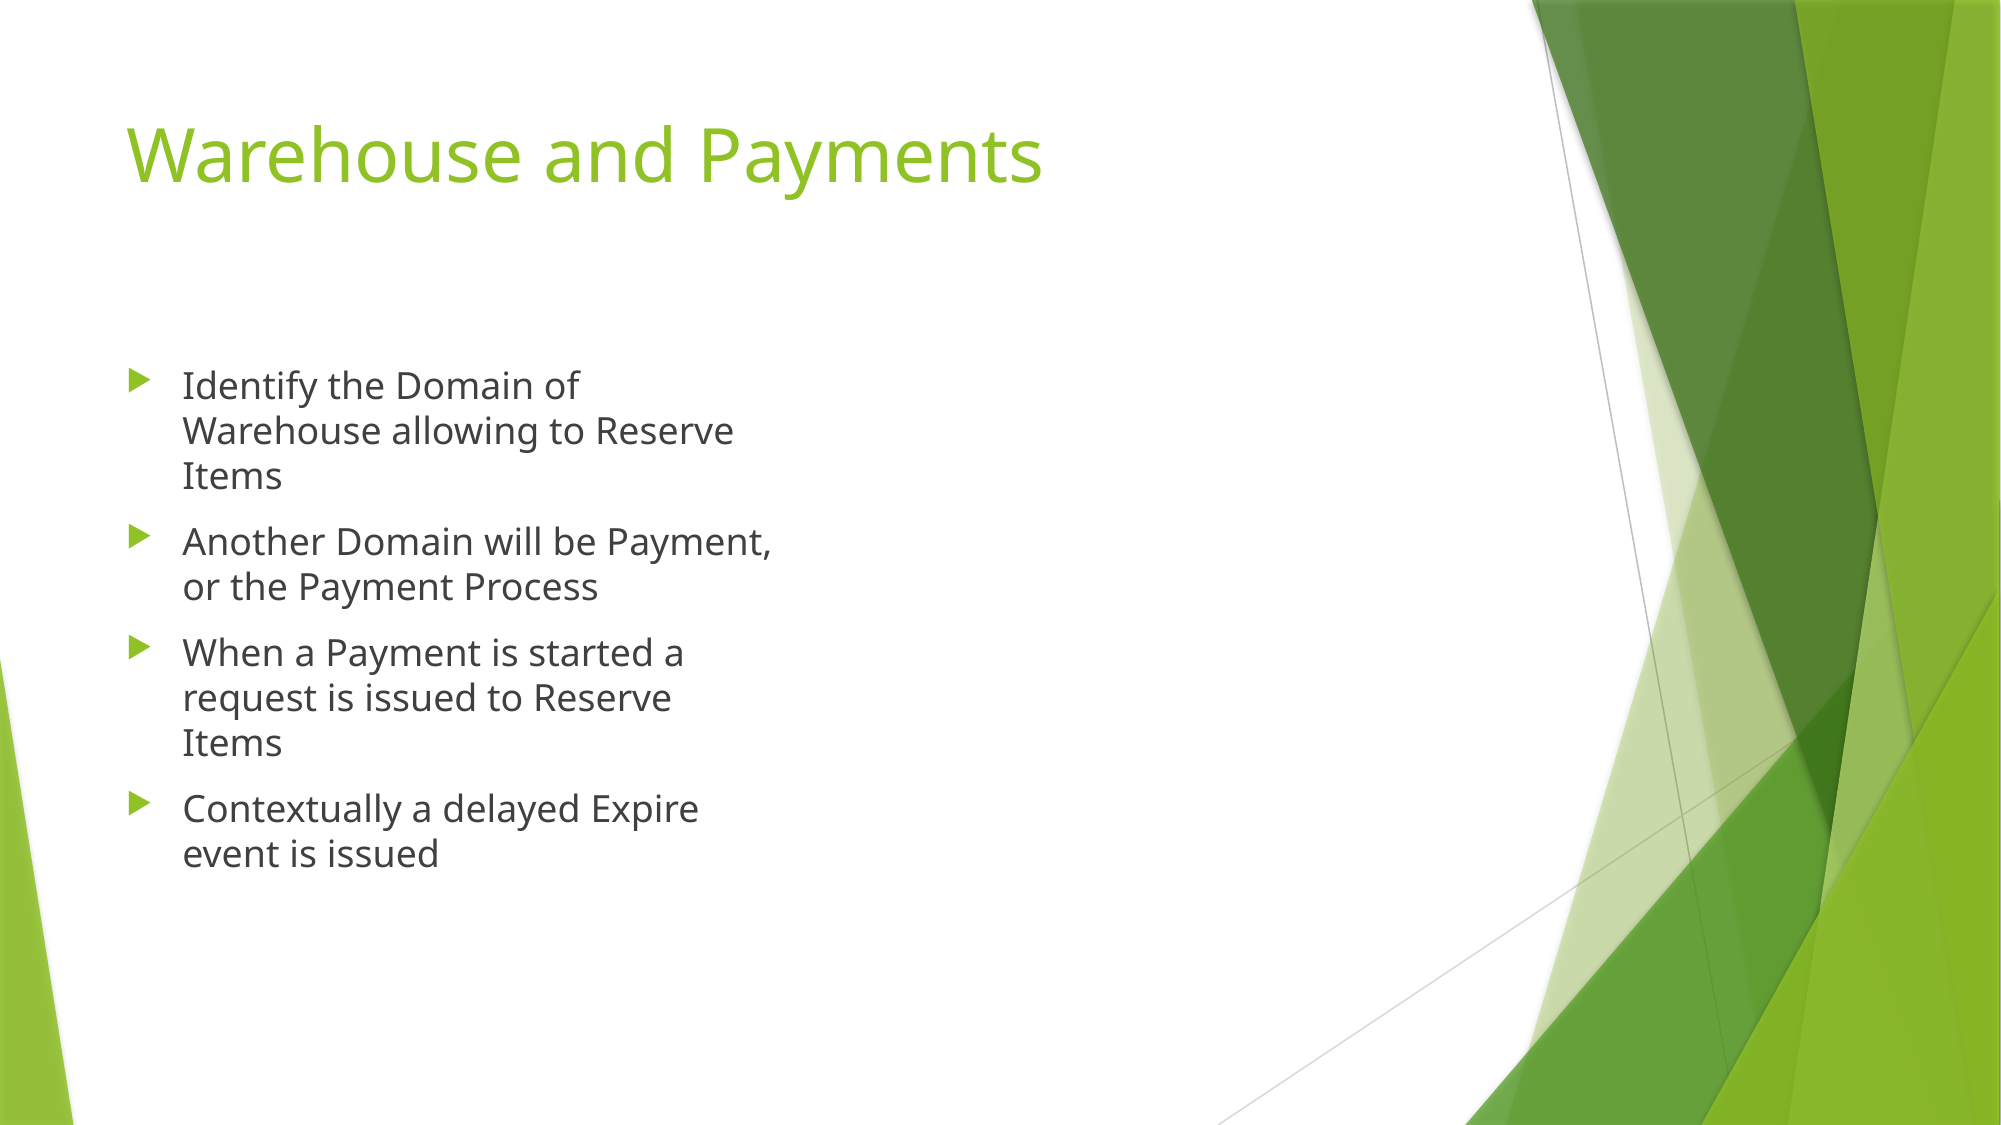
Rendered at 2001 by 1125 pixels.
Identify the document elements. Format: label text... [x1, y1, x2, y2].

list Identify the Domain of Warehouse allowing to Reserve Items Another Domain will be Payment, or the Payment Process When a Payment is started a request is issued to Reserve Items Contextually a delayed Expire event is issued [111, 354, 798, 992]
title Warehouse and Payments [111, 99, 1522, 317]
